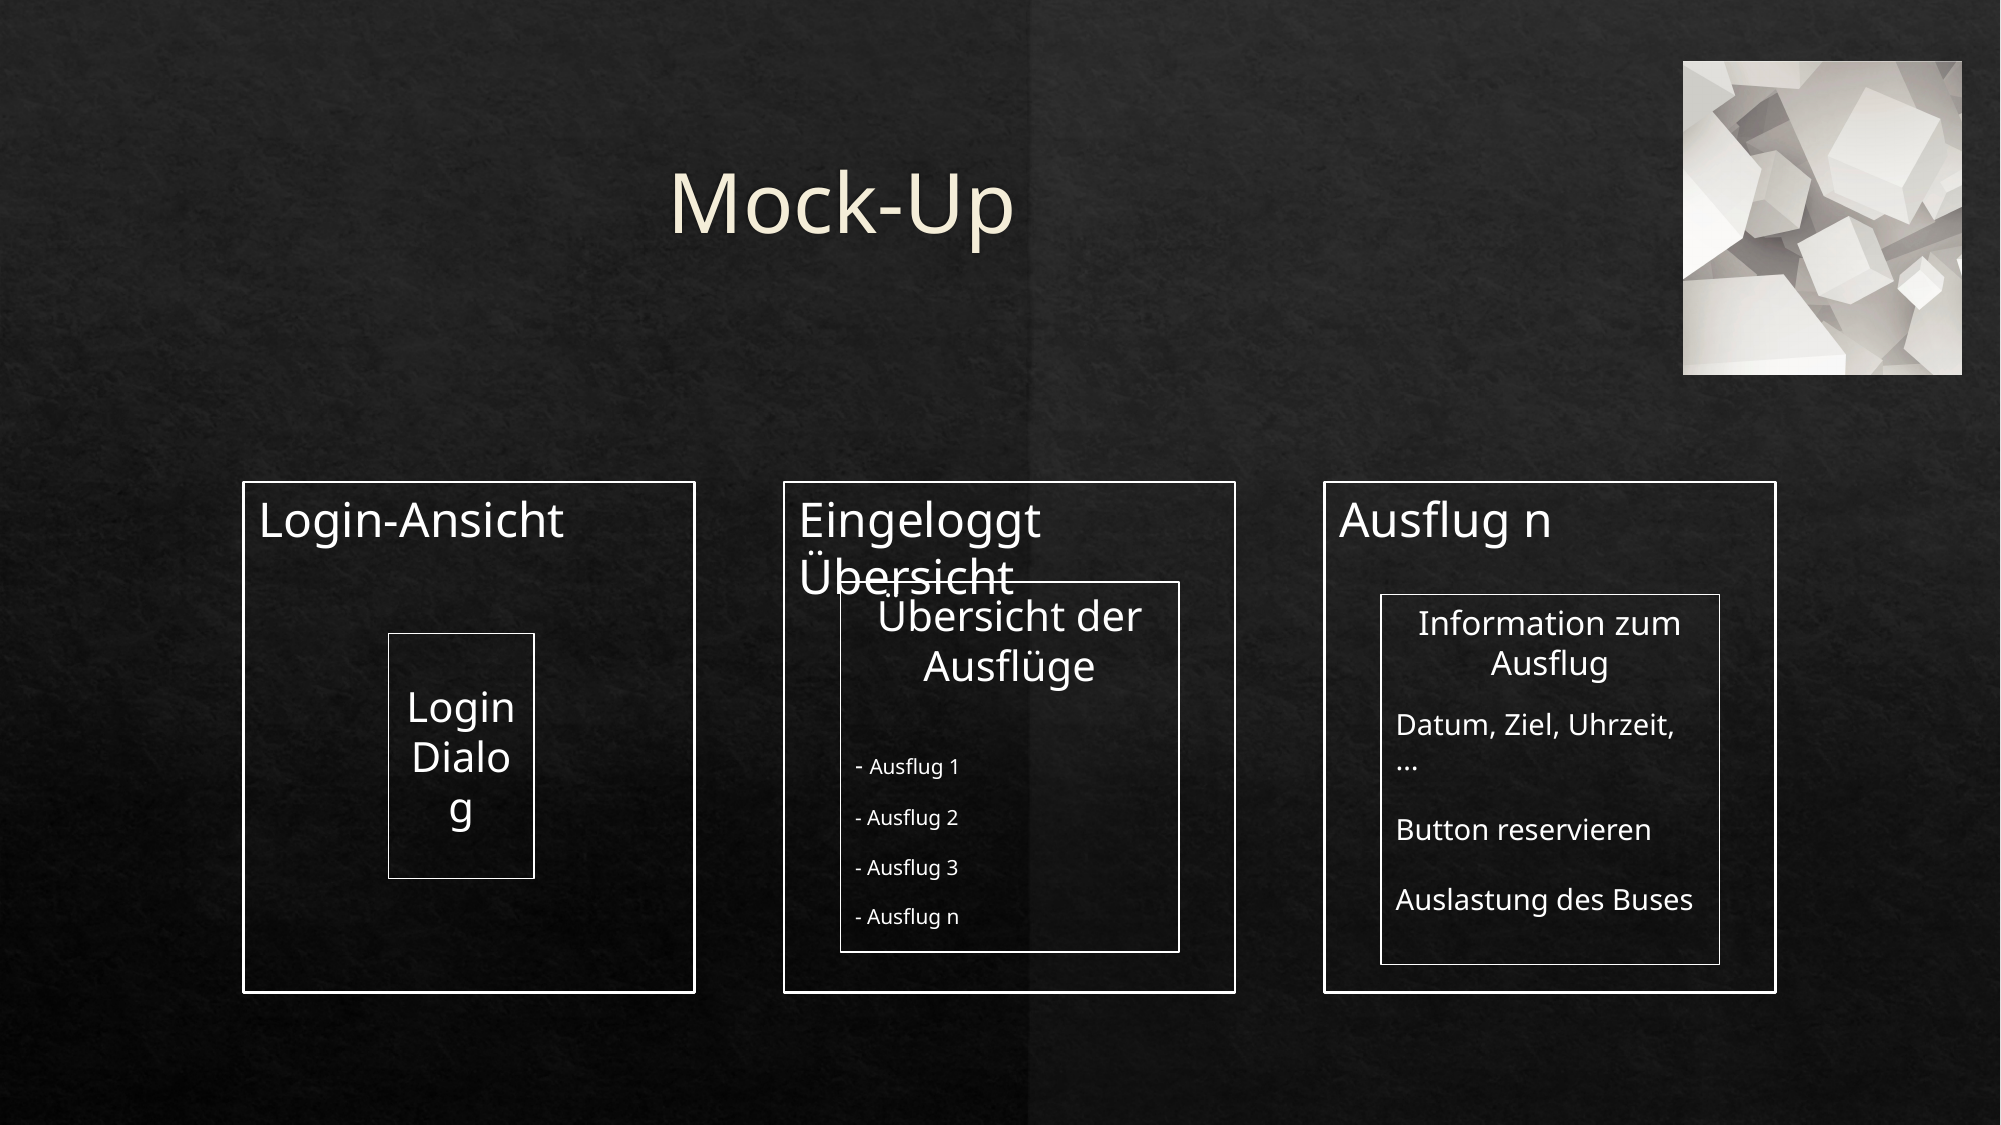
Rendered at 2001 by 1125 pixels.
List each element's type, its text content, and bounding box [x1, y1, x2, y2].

text_box Eingeloggt Übersicht [783, 481, 1018, 994]
title Mock-Up [652, 99, 1018, 260]
text_box Login-Ansicht [242, 481, 696, 994]
list [674, 312, 1018, 965]
text_box Übersicht der Ausflüge - Ausflug 1 - Ausflug 2 - Ausflug 3 - Ausflug n [839, 581, 1018, 954]
text_box Login Dialog [387, 632, 535, 880]
text_box [0, 0, 1021, 1125]
picture [1026, 0, 2000, 1125]
